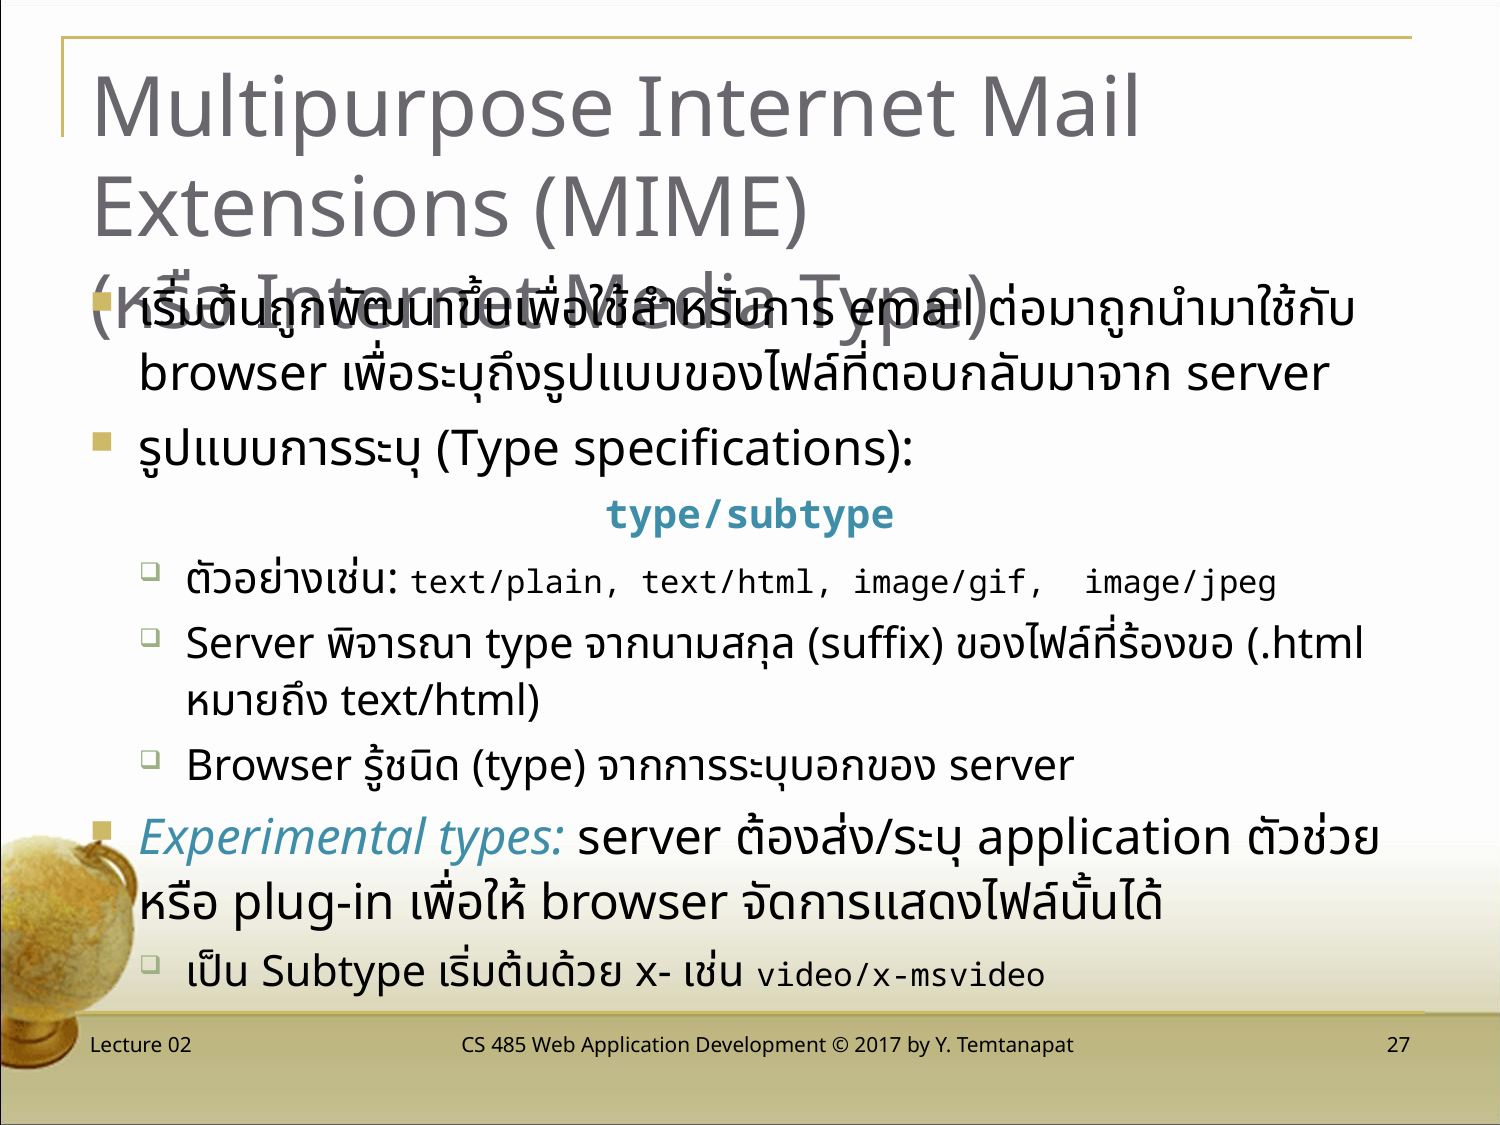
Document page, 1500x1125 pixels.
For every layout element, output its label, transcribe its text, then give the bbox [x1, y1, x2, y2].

picture [0, 0, 1500, 1125]
slide_number Lecture 02 [75, 1024, 316, 1100]
slide_number 27 [1219, 1024, 1426, 1100]
list เริ่มต้นถูกพัฒนาขึ้นเพื่อใช้สำหรับการ email ต่อมาถูกนำมาใช้กับ browser เพื่อระบุถึงรูปแบบของไฟล์ที่ตอบกลับมาจาก server รูปแบบการระบุ (Type specifications): type/subtype ตัวอย่างเช่น: text/plain, text/html, image/gif, image/jpeg Server พิจารณา type จากนามสกุล (suffix) ของไฟล์ที่ร้องขอ (.html หมายถึง text/html) Browser รู้ชนิด (type) จากการระบุบอกของ server Experimental types: server ต้องส่ง/ระบุ application ตัวช่วยหรือ plug-in เพื่อให้ browser จัดการแสดงไฟล์นั้นได้ เป็น Subtype เริ่มต้นด้วย x- เช่น video/x-msvideo [74, 262, 1426, 1006]
title Multipurpose Internet Mail Extensions (MIME) (หรือ Internet Media Type) [74, 45, 1426, 233]
footer CS 485 Web Application Development © 2017 by Y. Temtanapat [316, 1024, 1219, 1100]
